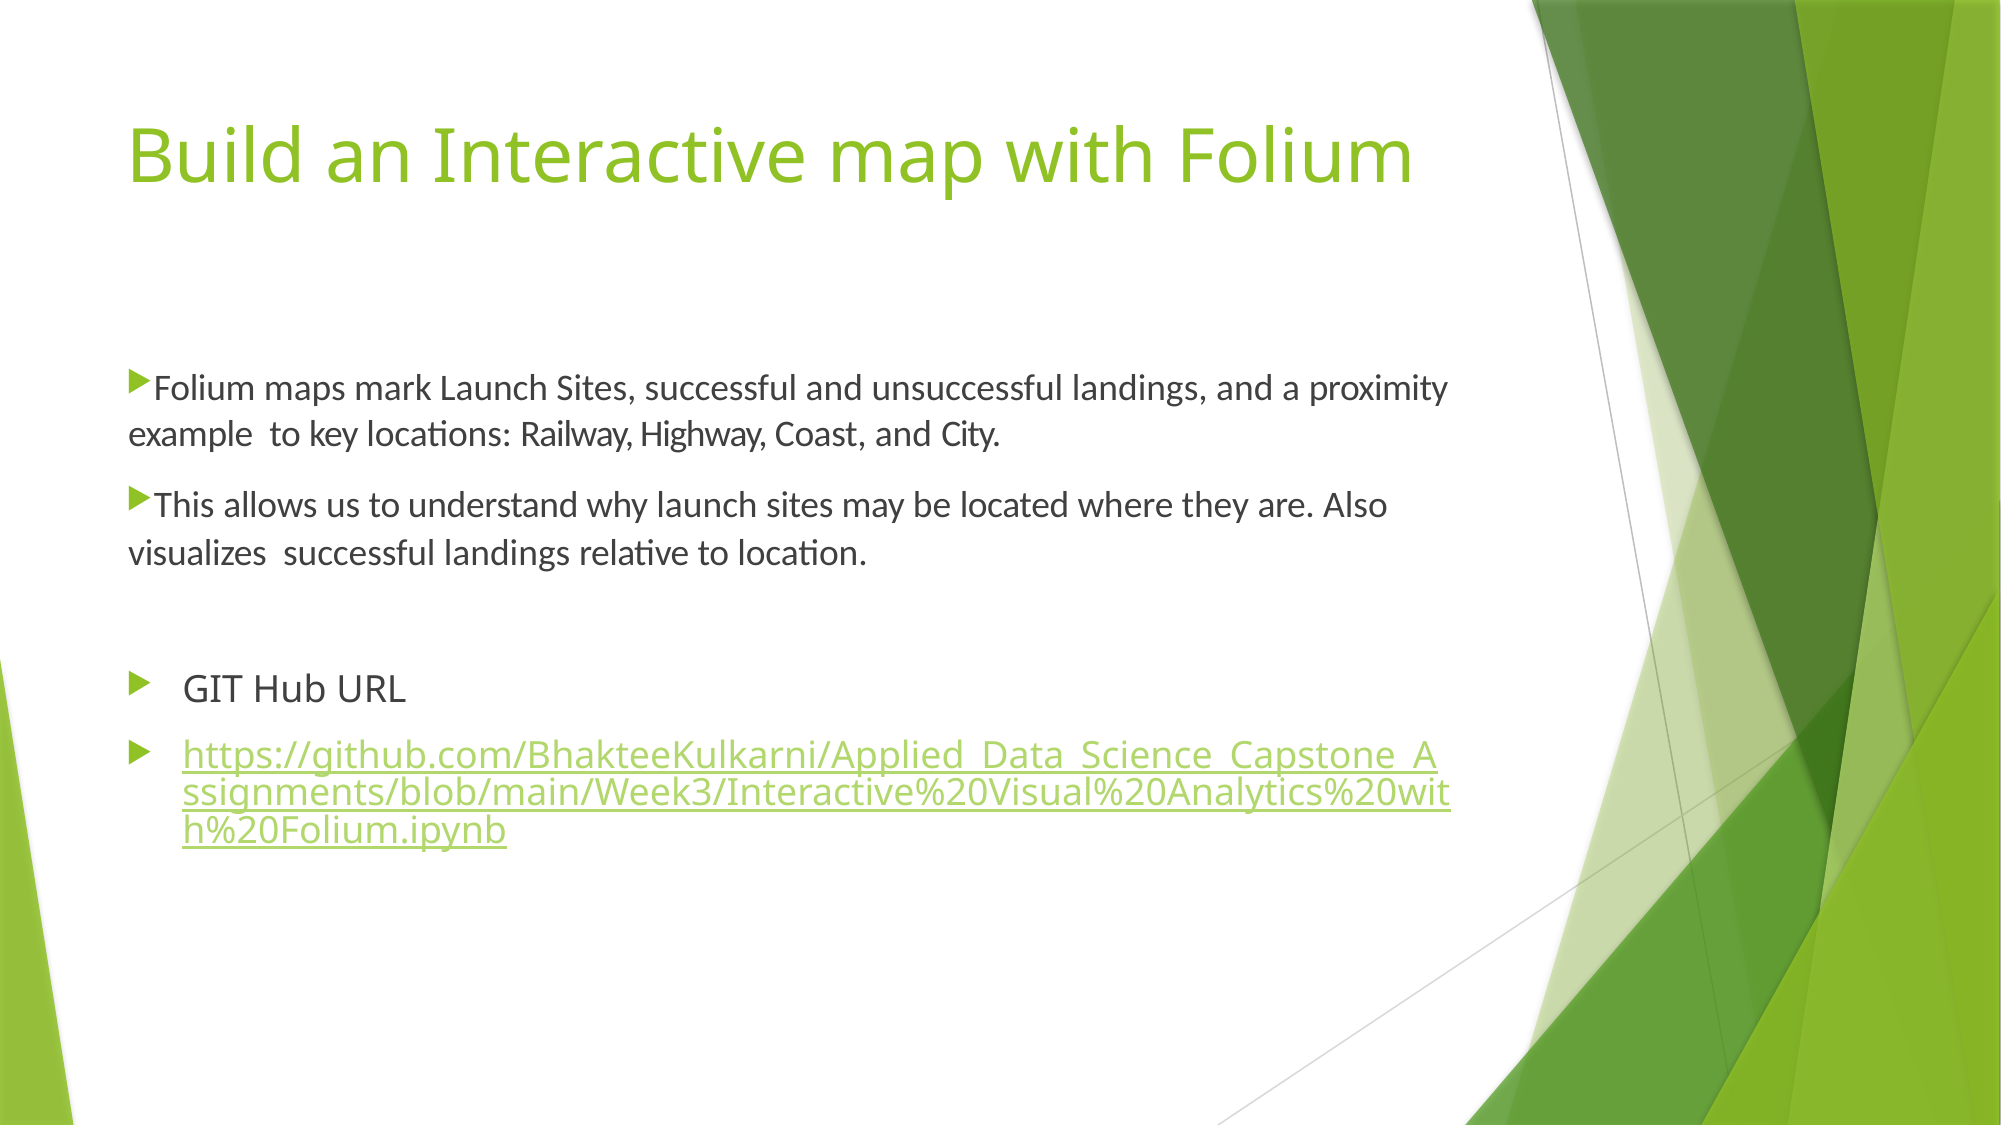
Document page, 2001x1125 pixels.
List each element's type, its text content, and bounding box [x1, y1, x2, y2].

title Build an Interactive map with Folium [111, 99, 1522, 317]
list Folium maps mark Launch Sites, successful and unsuccessful landings, and a proximity example to key locations: Railway, Highway, Coast, and City. This allows us to understand why launch sites may be located where they are. Also visualizes successful landings relative to location. GIT Hub URL https://github.com/BhakteeKulkarni/Applied_Data_Science_Capstone_Assignments/blob/main/Week3/Interactive%20Visual%20Analytics%20with%20Folium.ipynb [111, 354, 1522, 992]
